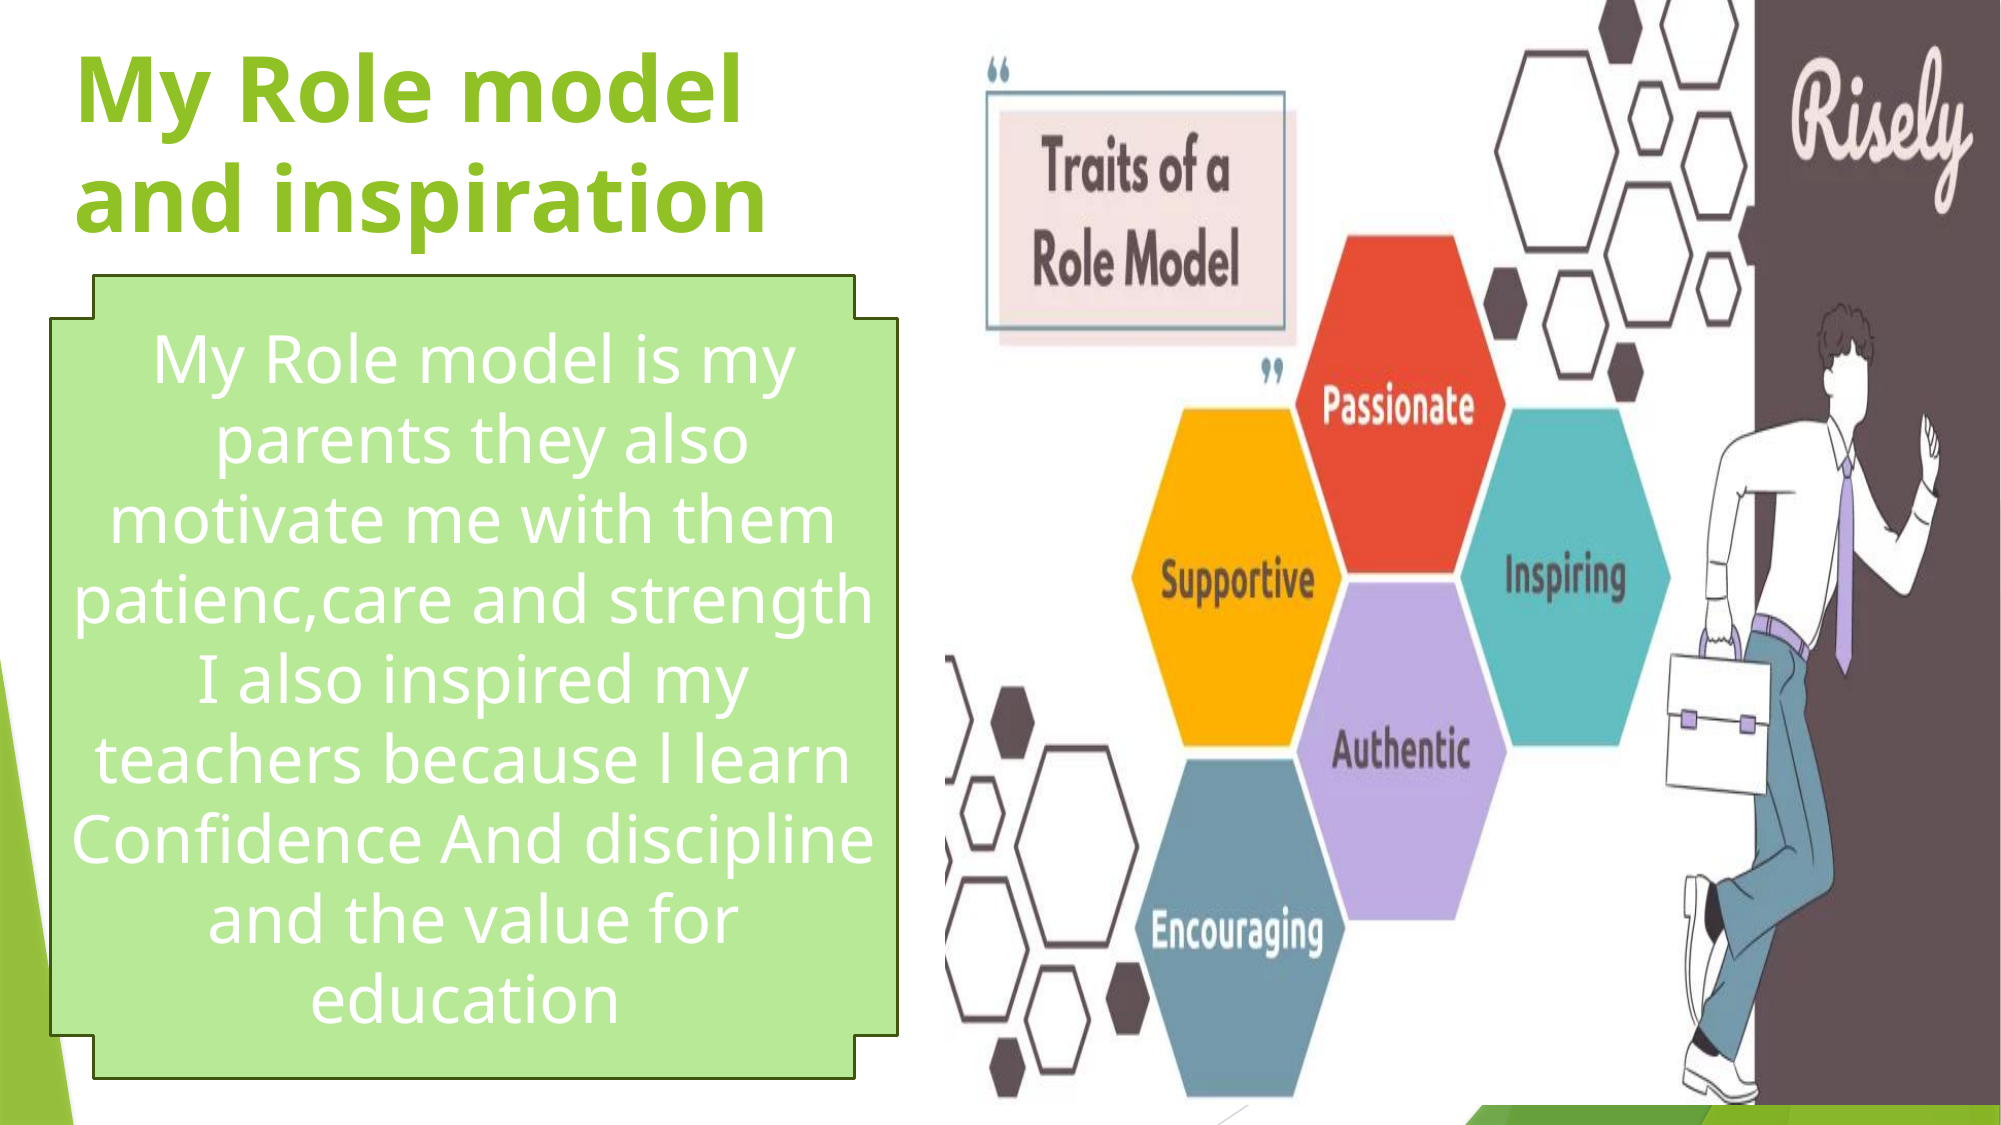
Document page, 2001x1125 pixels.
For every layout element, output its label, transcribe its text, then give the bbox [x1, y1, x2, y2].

text_box My Role model is my parents they also motivate me with them patienc,care and strength I also inspired my teachers because l learn Confidence And discipline and the value for education [49, 274, 899, 1080]
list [944, 0, 2000, 1105]
title My Role model and inspiration [58, 23, 850, 302]
